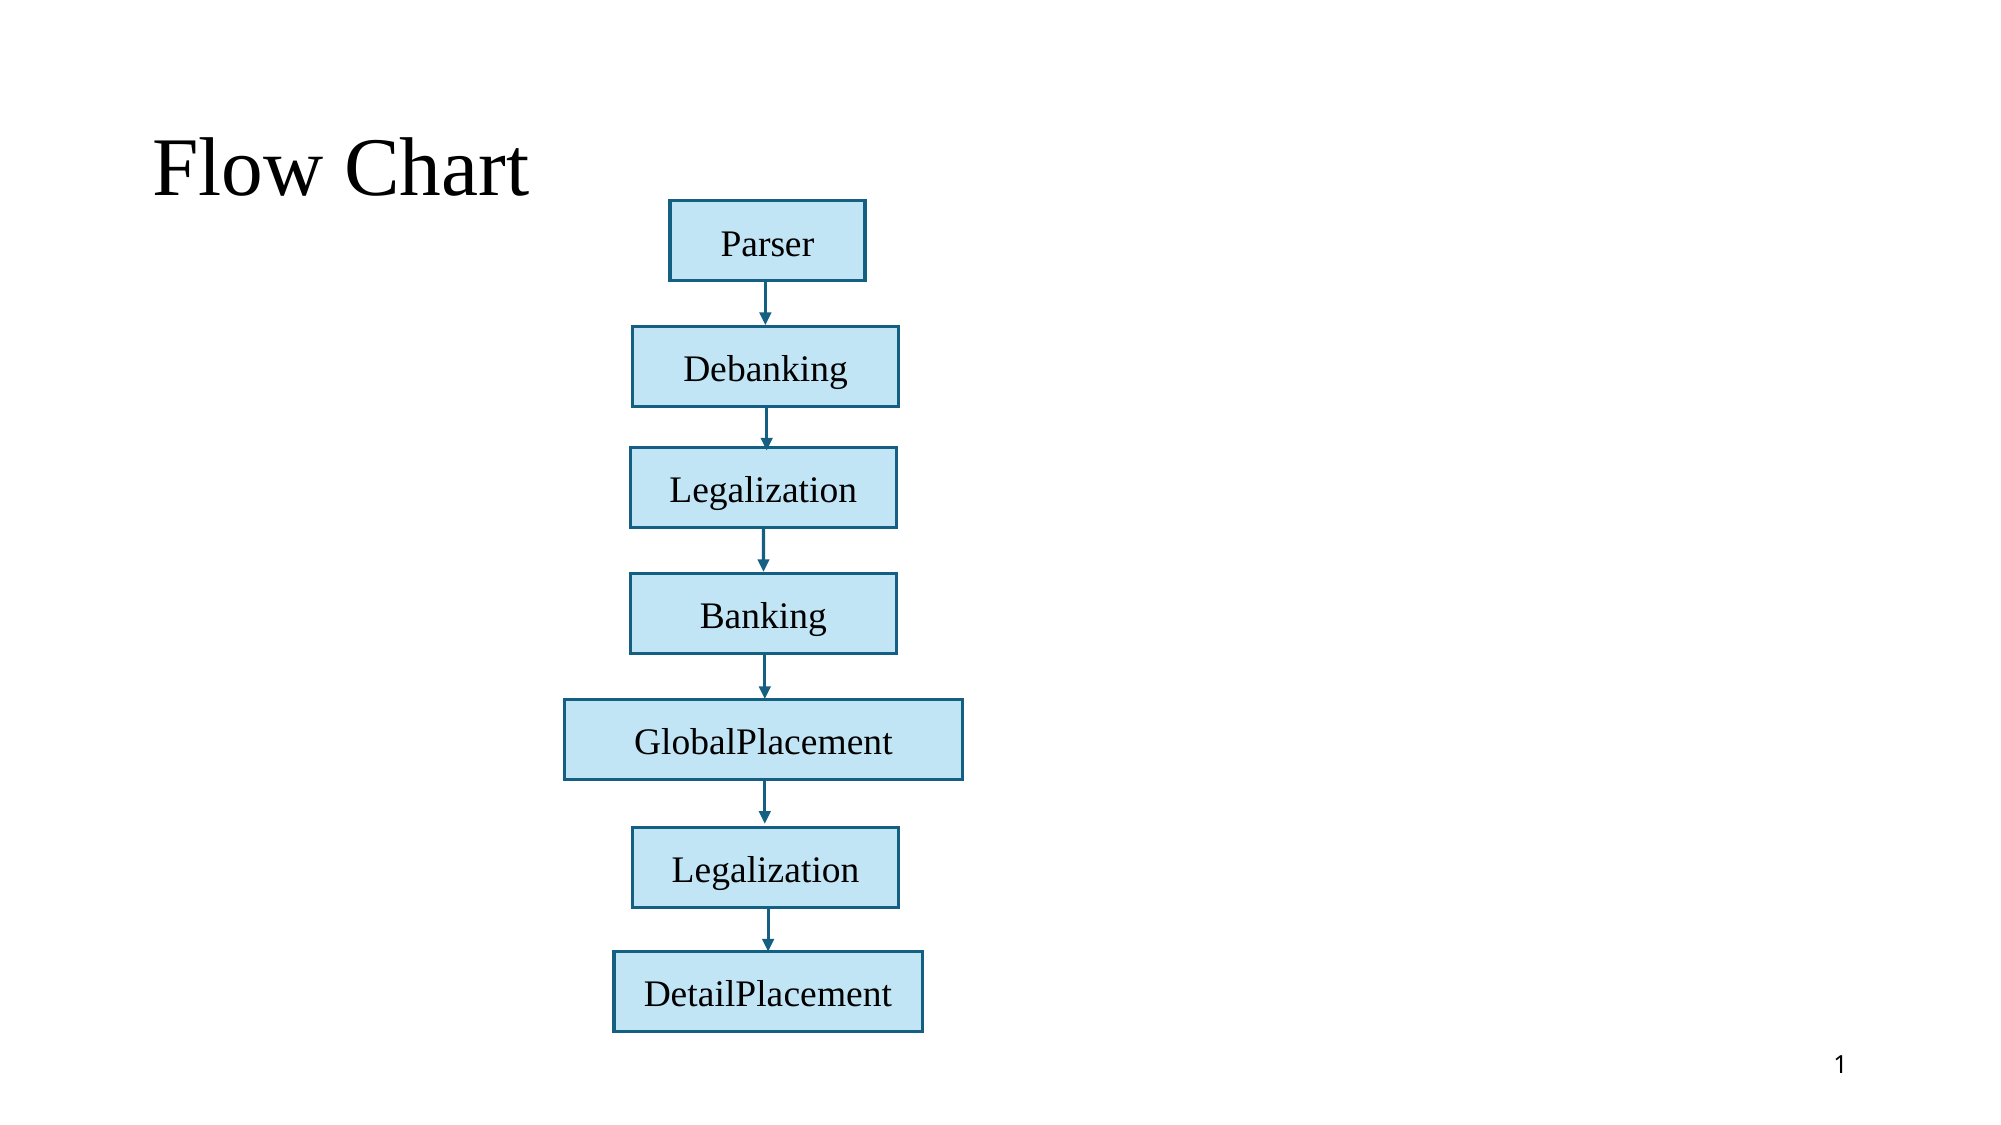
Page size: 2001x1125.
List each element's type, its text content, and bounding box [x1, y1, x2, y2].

title Flow Chart [137, 59, 1863, 278]
text_box Legalization [629, 446, 898, 529]
text_box GlobalPlacement [563, 698, 964, 781]
text_box DetailPlacement [612, 950, 924, 1033]
slide_number 1 [1412, 1035, 1863, 1096]
text_box Parser [668, 199, 867, 282]
text_box Banking [629, 572, 898, 655]
text_box Legalization [631, 826, 900, 909]
text_box Debanking [631, 325, 900, 408]
